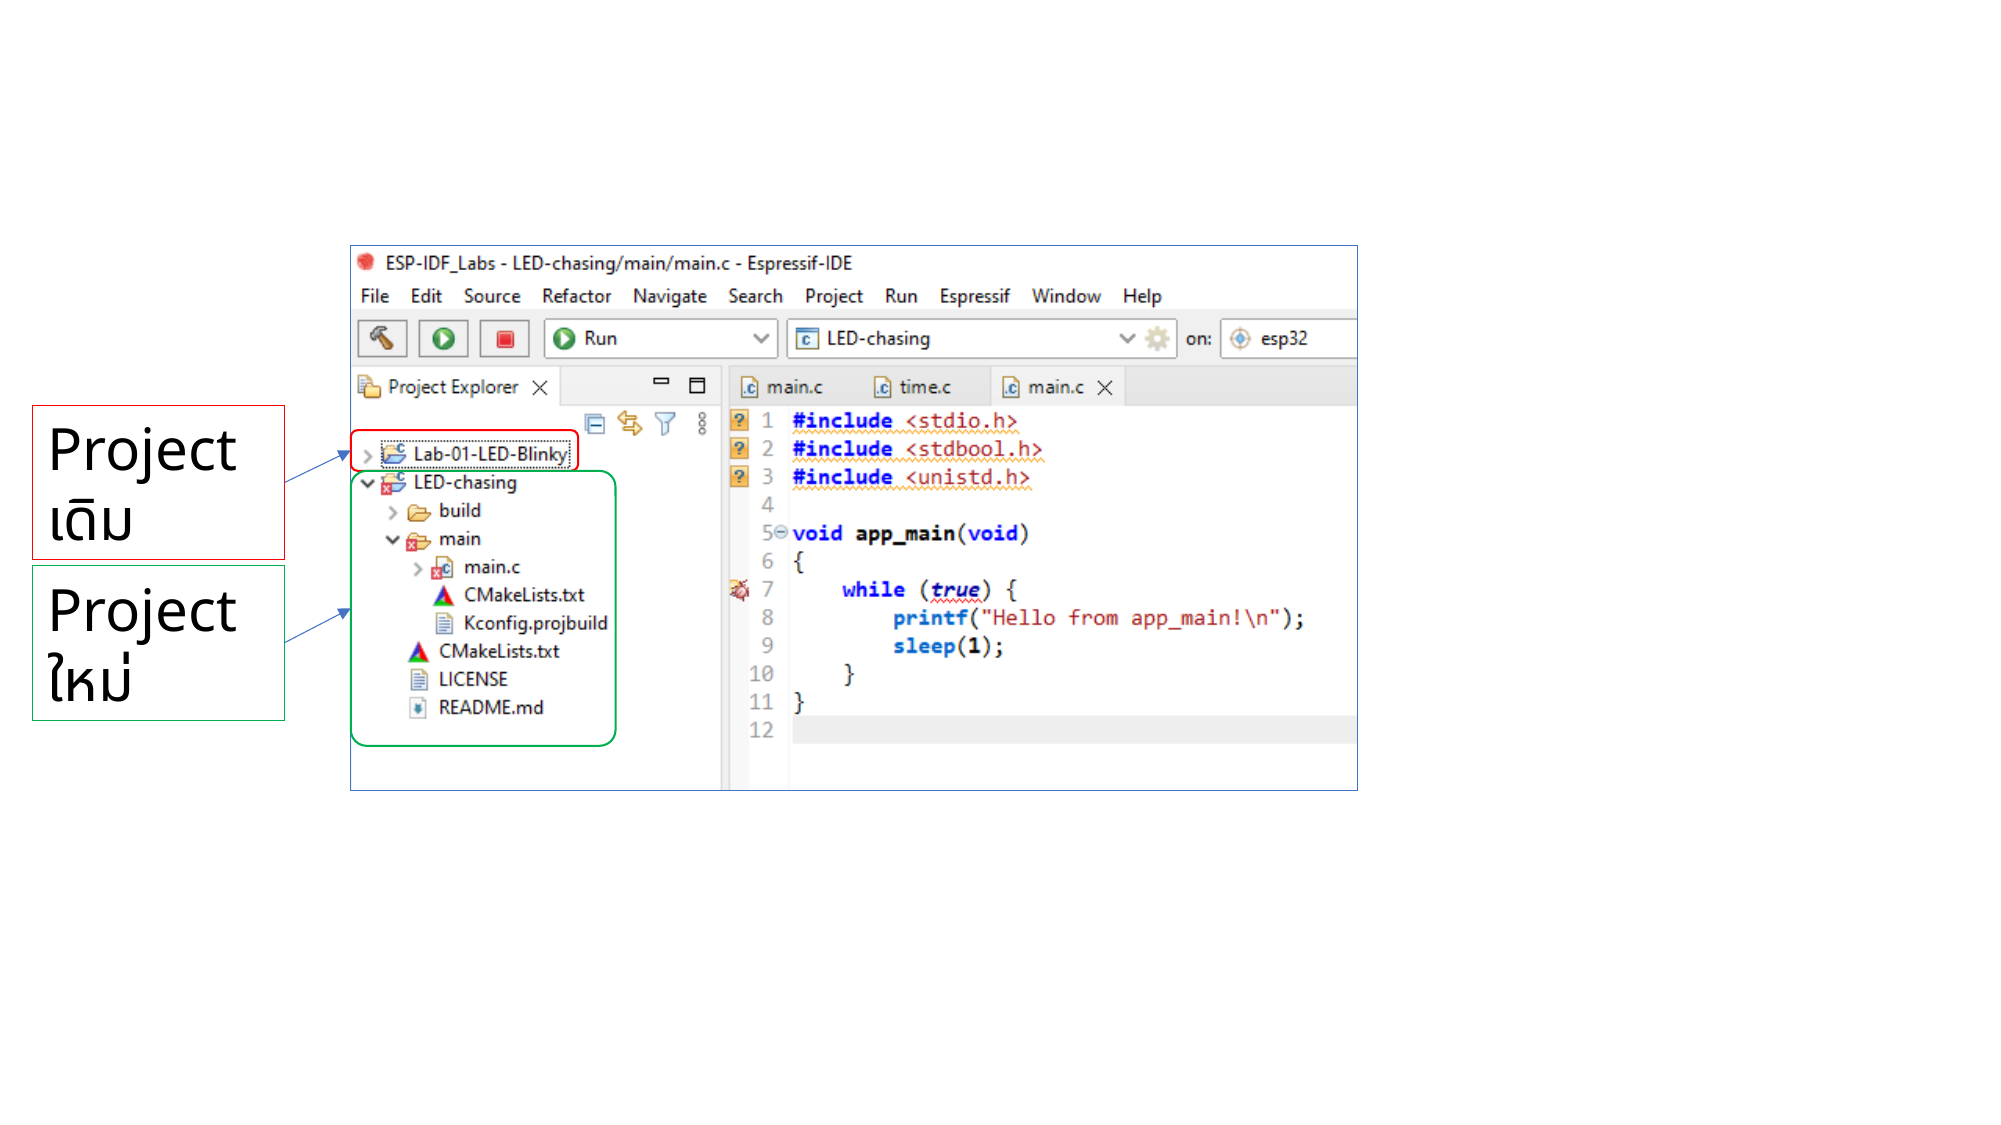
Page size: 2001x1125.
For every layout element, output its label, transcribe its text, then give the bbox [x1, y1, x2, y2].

text_box Project ใหม่ [32, 565, 285, 721]
text_box Project เดิม [32, 405, 285, 560]
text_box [284, 447, 351, 451]
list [350, 245, 1358, 791]
